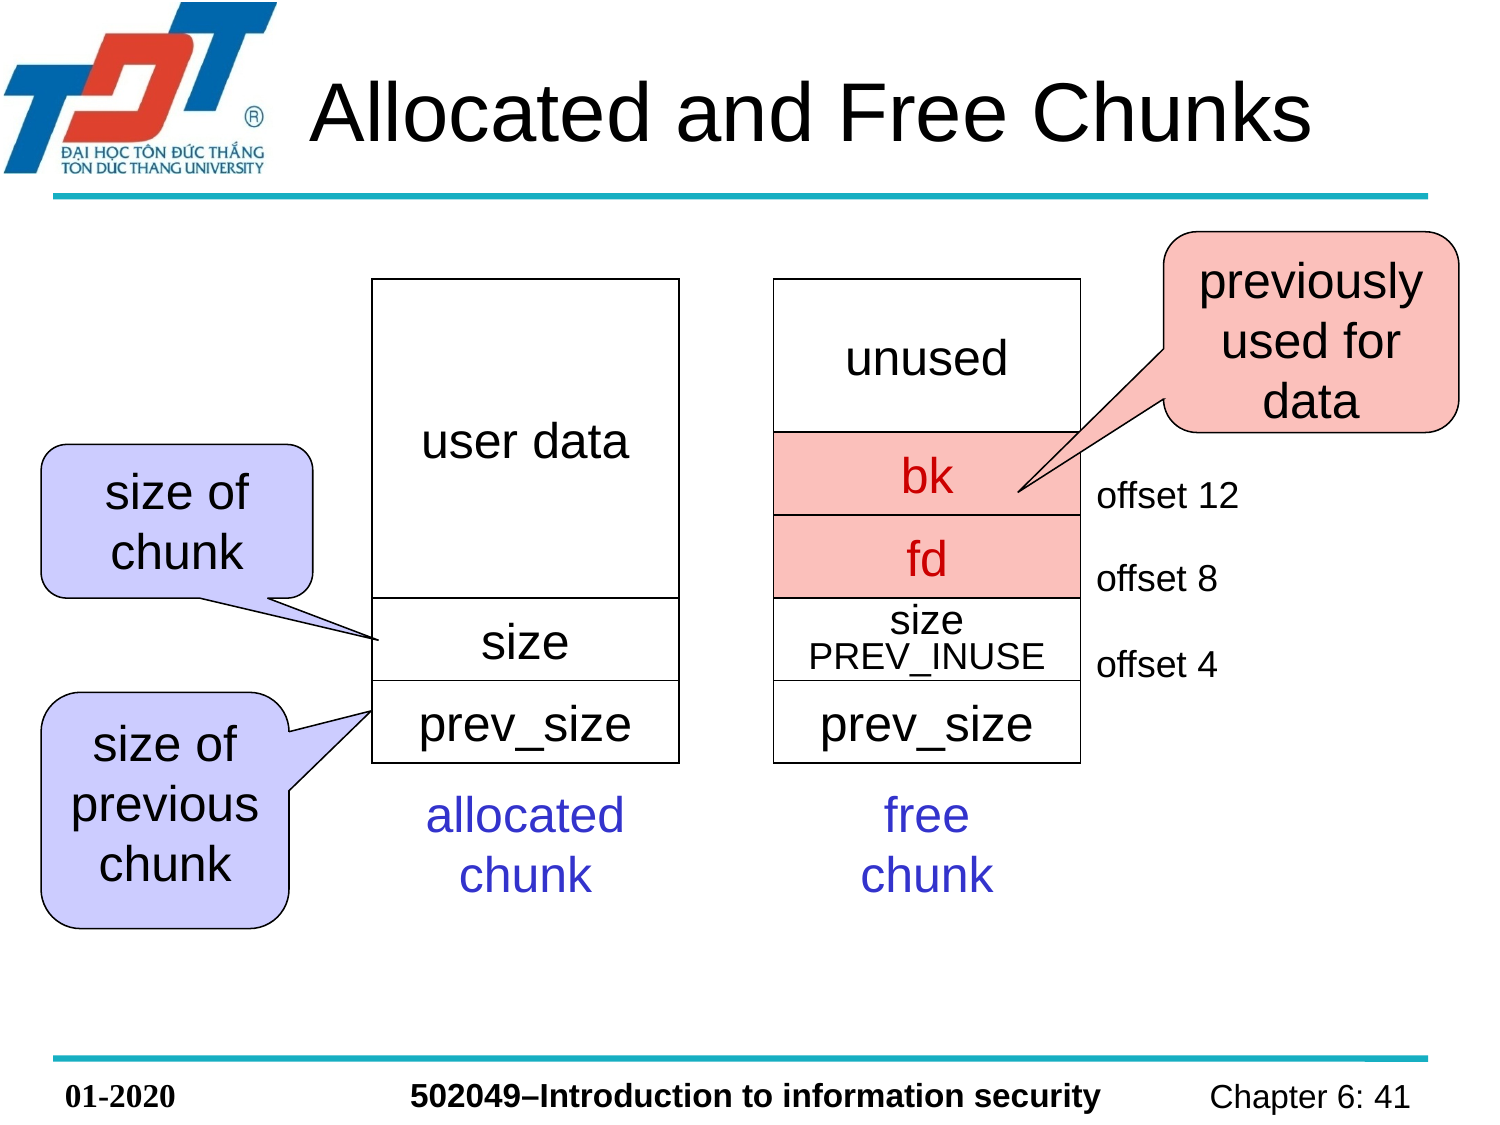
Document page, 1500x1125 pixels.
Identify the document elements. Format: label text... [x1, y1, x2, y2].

text_box size of chunk [41, 444, 366, 638]
title Allocated and Free Chunks [295, 42, 1500, 173]
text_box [371, 278, 680, 911]
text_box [773, 278, 1081, 911]
picture [3, 2, 277, 174]
text_box size of previous chunk [41, 692, 366, 929]
text_box previously used for data [1086, 231, 1459, 449]
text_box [1080, 463, 1256, 693]
